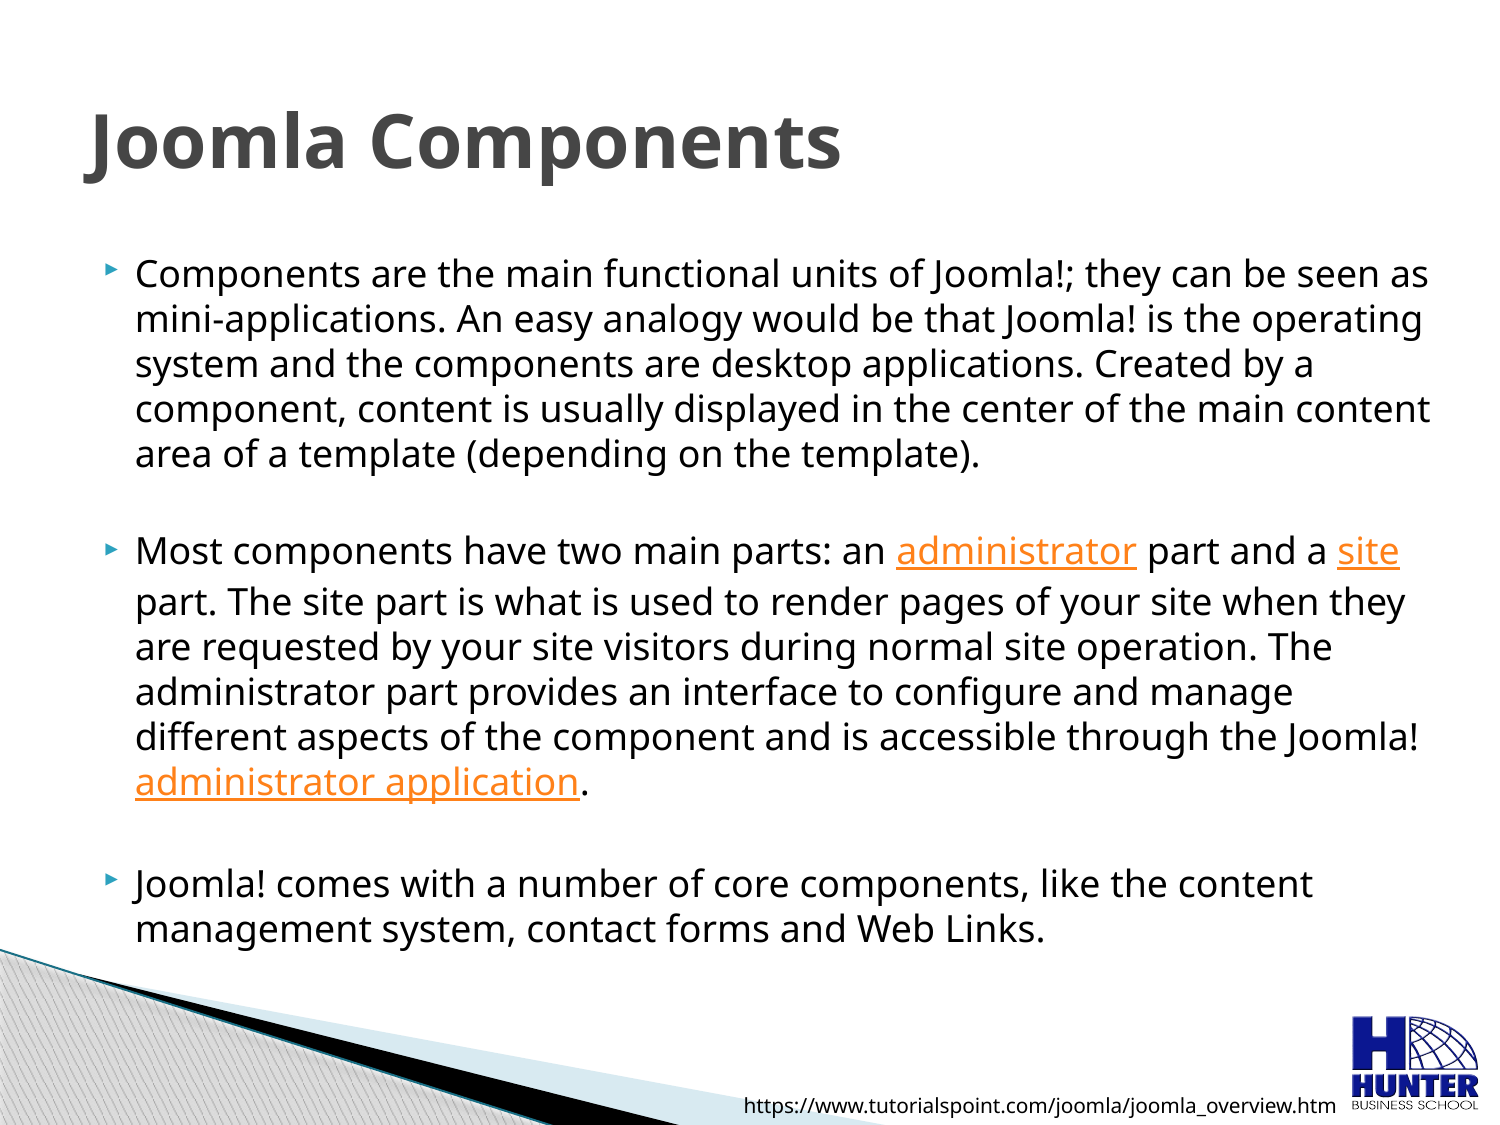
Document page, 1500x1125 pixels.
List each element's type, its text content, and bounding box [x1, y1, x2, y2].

title Joomla Components [75, 45, 1425, 233]
picture [1352, 1016, 1479, 1111]
footer https://www.tutorialspoint.com/joomla/joomla_overview.htm [661, 1038, 1352, 1125]
list Components are the main functional units of Joomla!; they can be seen as mini-applications. An easy analogy would be that Joomla! is the operating system and the components are desktop applications. Created by a component, content is usually displayed in the center of the main content area of a template (depending on the template). Most components have two main parts: an administrator part and a site part. The site part is what is used to render pages of your site when they are requested by your site visitors during normal site operation. The administrator part provides an interface to configure and manage different aspects of the component and is accessible through the Joomla! administrator application. Joomla! comes with a number of core components, like the content management system, contact forms and Web Links. [75, 243, 1466, 947]
